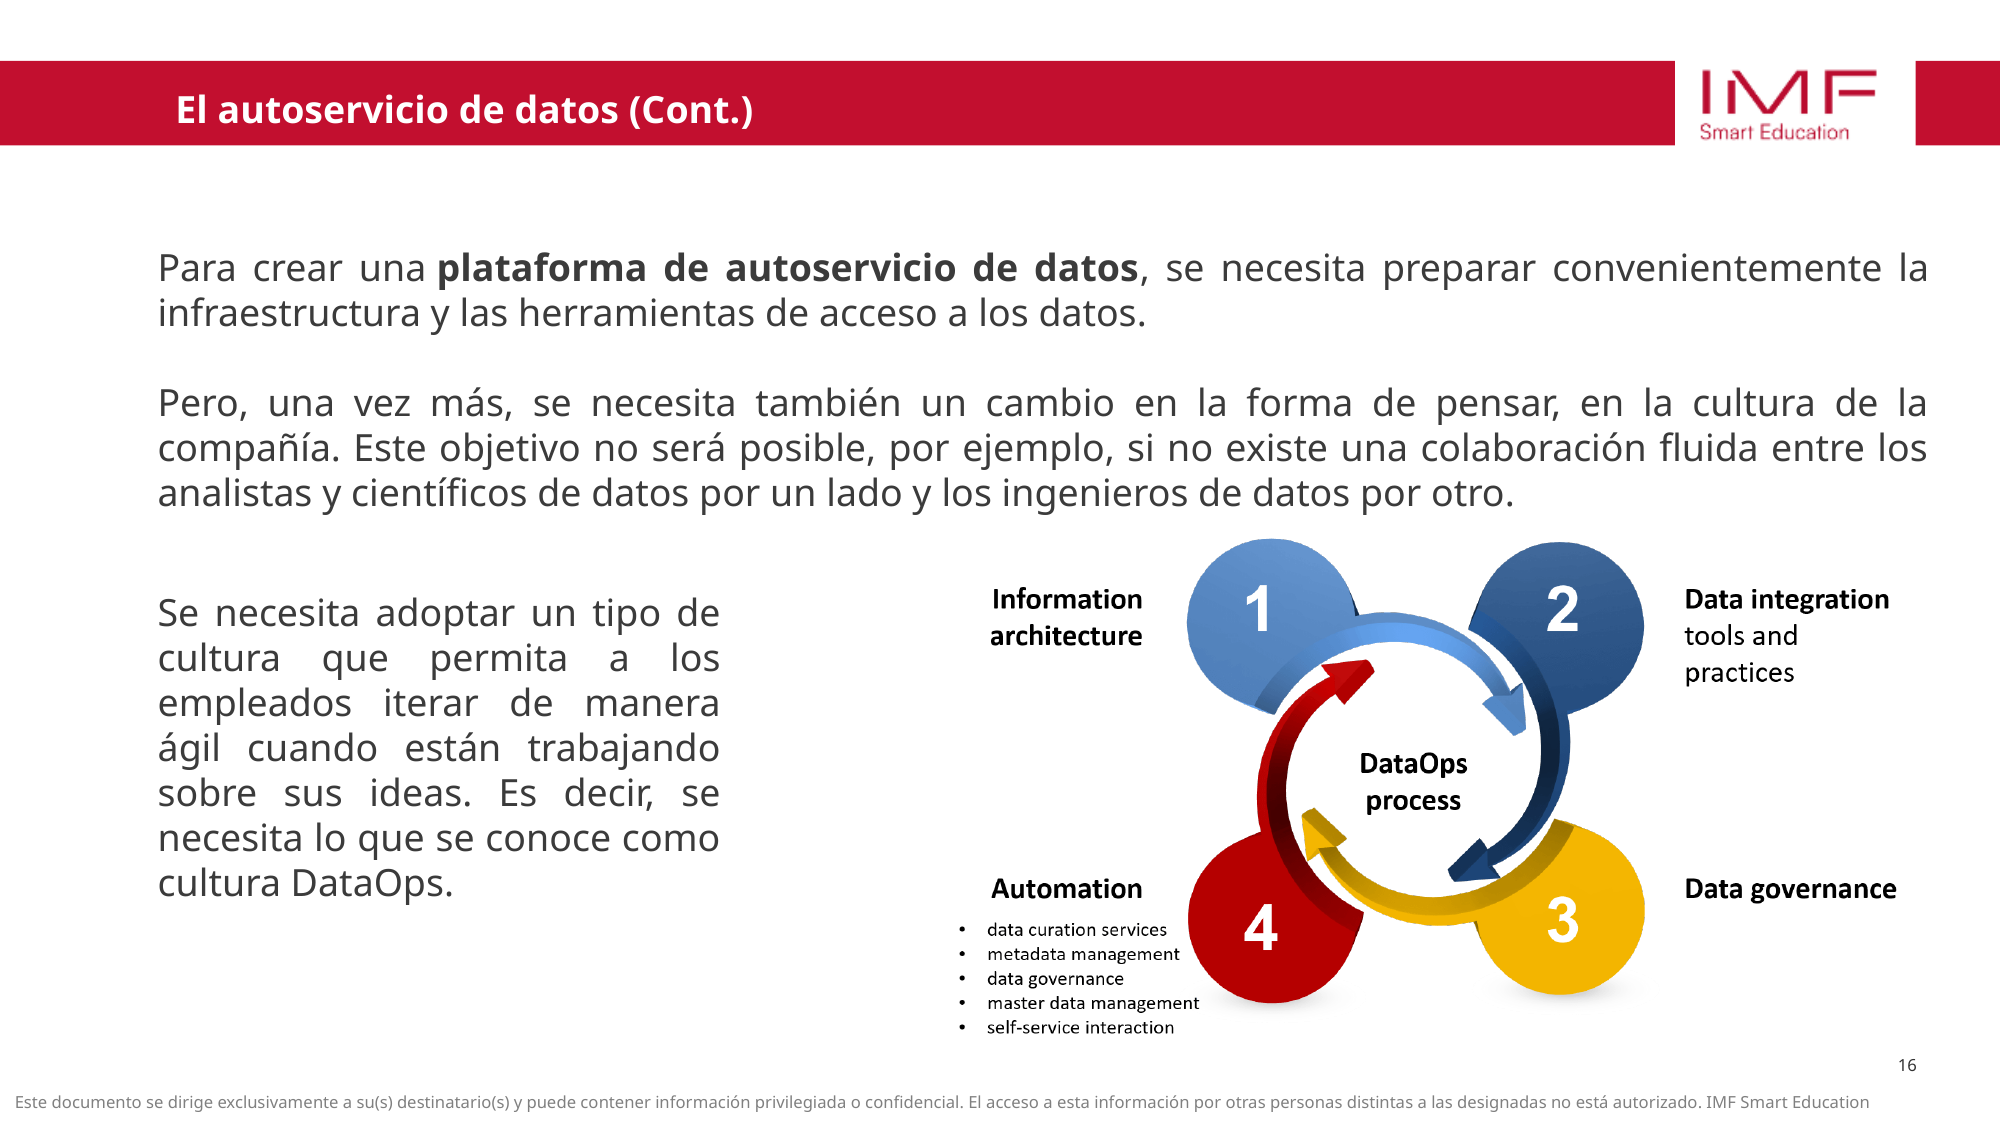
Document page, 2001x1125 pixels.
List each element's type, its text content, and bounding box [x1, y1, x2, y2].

picture [908, 536, 1923, 1051]
picture [1695, 65, 1905, 144]
text_box Se necesita adoptar un tipo de cultura que permita a los empleados iterar de manera ágil cuando están trabajando sobre sus ideas. Es decir, se necesita lo que se conoce como cultura DataOps. [142, 536, 736, 912]
text_box El autoservicio de datos (Cont.) [160, 78, 1161, 139]
text_box Para crear una plataforma de autoservicio de datos, se necesita preparar convenientemente la infraestructura y las herramientas de acceso a los datos. Pero, una vez más, se necesita también un cambio en la forma de pensar, en la cultura de la compañía. Este objetivo no será posible, por ejemplo, si no existe una colaboración fluida entre los analistas y científicos de datos por un lado y los ingenieros de datos por otro. [142, 236, 1945, 522]
